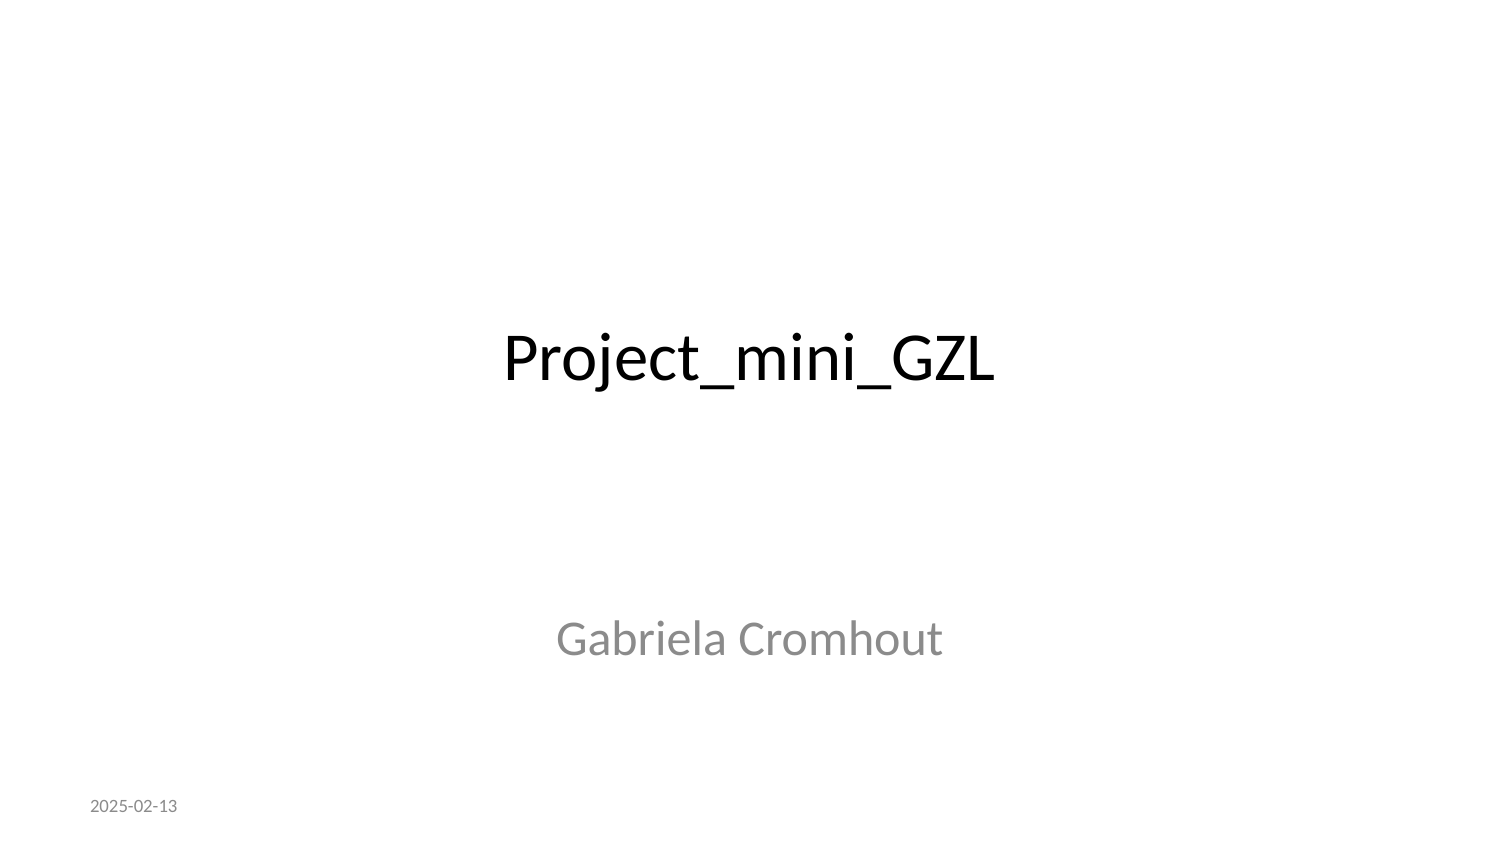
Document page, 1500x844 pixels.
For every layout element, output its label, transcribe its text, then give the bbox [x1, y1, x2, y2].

title Project_mini_GZL [112, 262, 1388, 443]
subtitle Gabriela Cromhout [225, 478, 1275, 694]
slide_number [75, 782, 425, 827]
